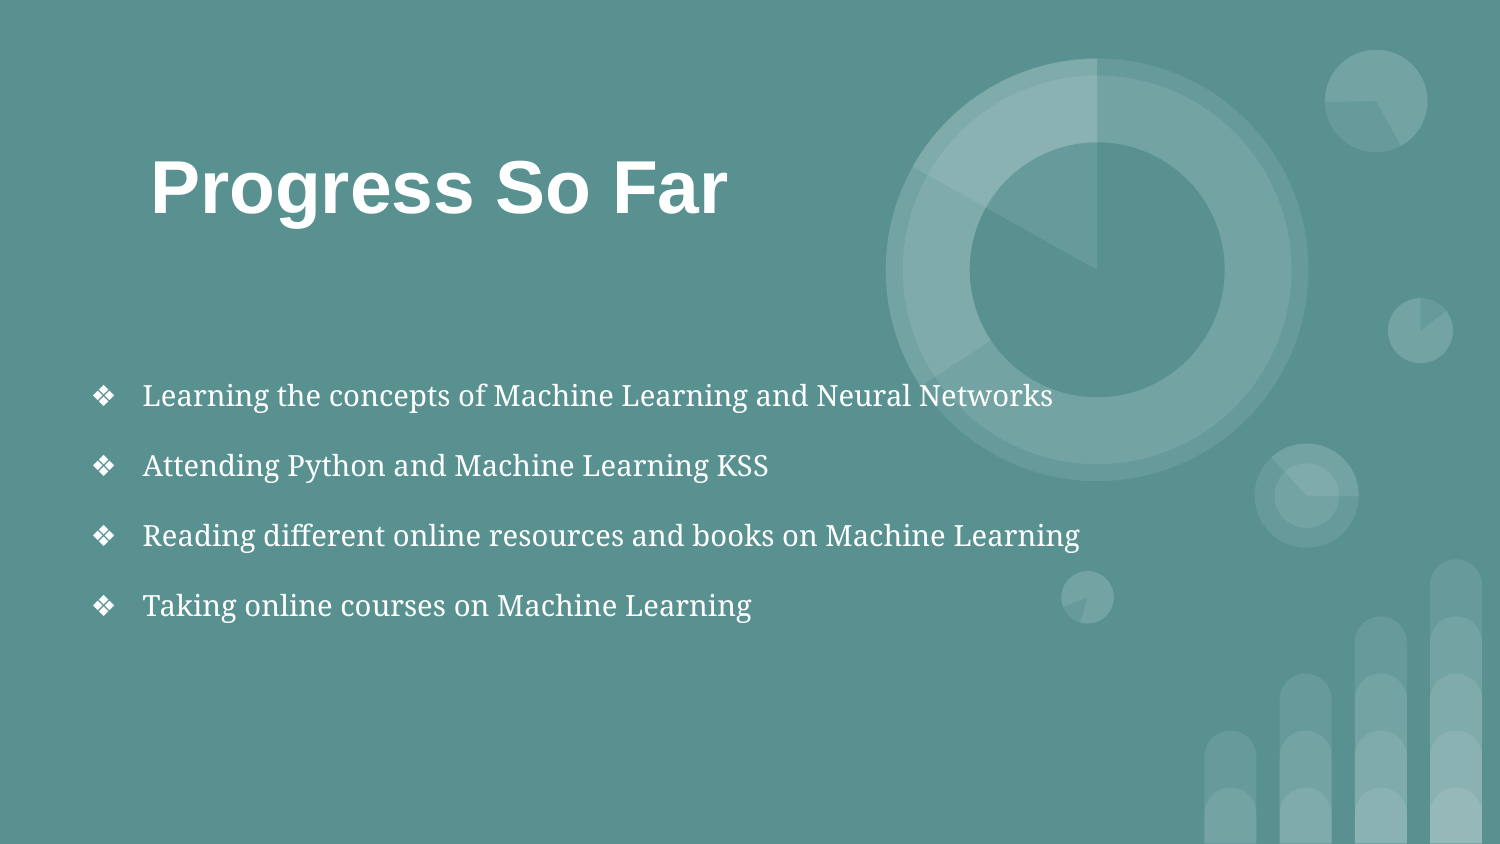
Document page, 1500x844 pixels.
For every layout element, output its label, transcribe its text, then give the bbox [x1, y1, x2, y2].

text_box Learning the concepts of Machine Learning and Neural Networks Attending Python and Machine Learning KSS Reading different online resources and books on Machine Learning Taking online courses on Machine Learning [52, 362, 1482, 638]
title Progress So Far [135, 25, 834, 343]
